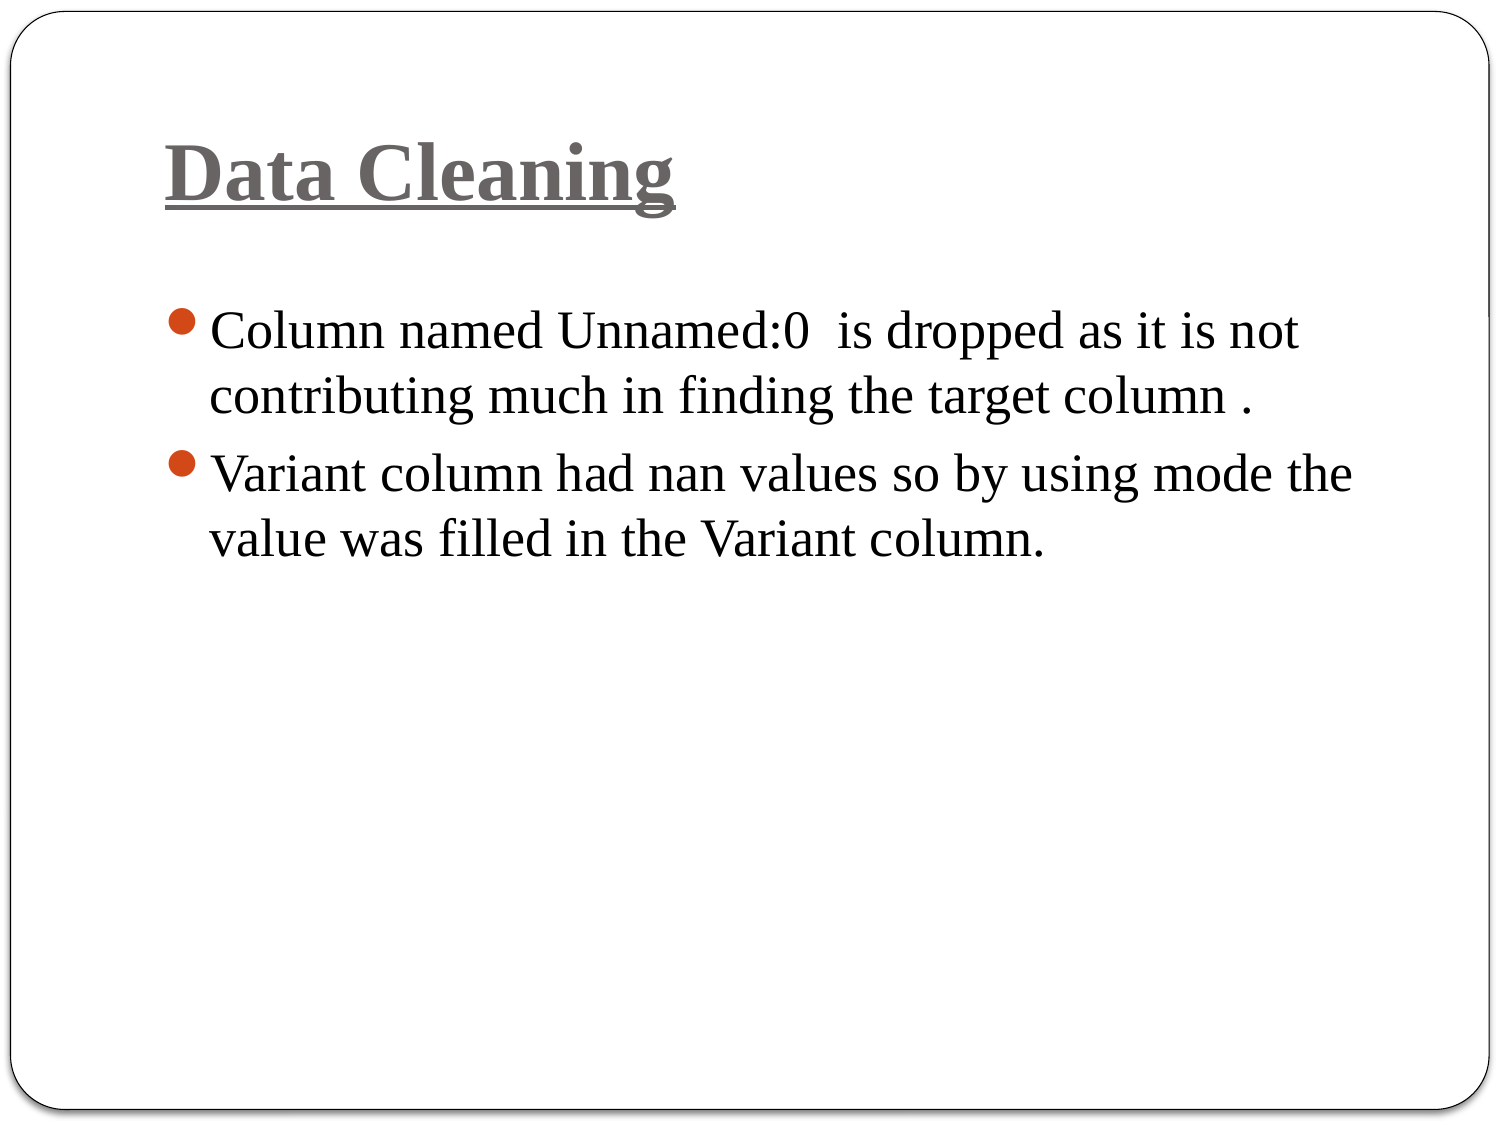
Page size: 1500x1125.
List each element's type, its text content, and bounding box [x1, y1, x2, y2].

title Data Cleaning [150, 45, 1425, 233]
list Column named Unnamed:0 is dropped as it is not contributing much in finding the target column . Variant column had nan values so by using mode the value was filled in the Variant column. [150, 287, 1425, 988]
